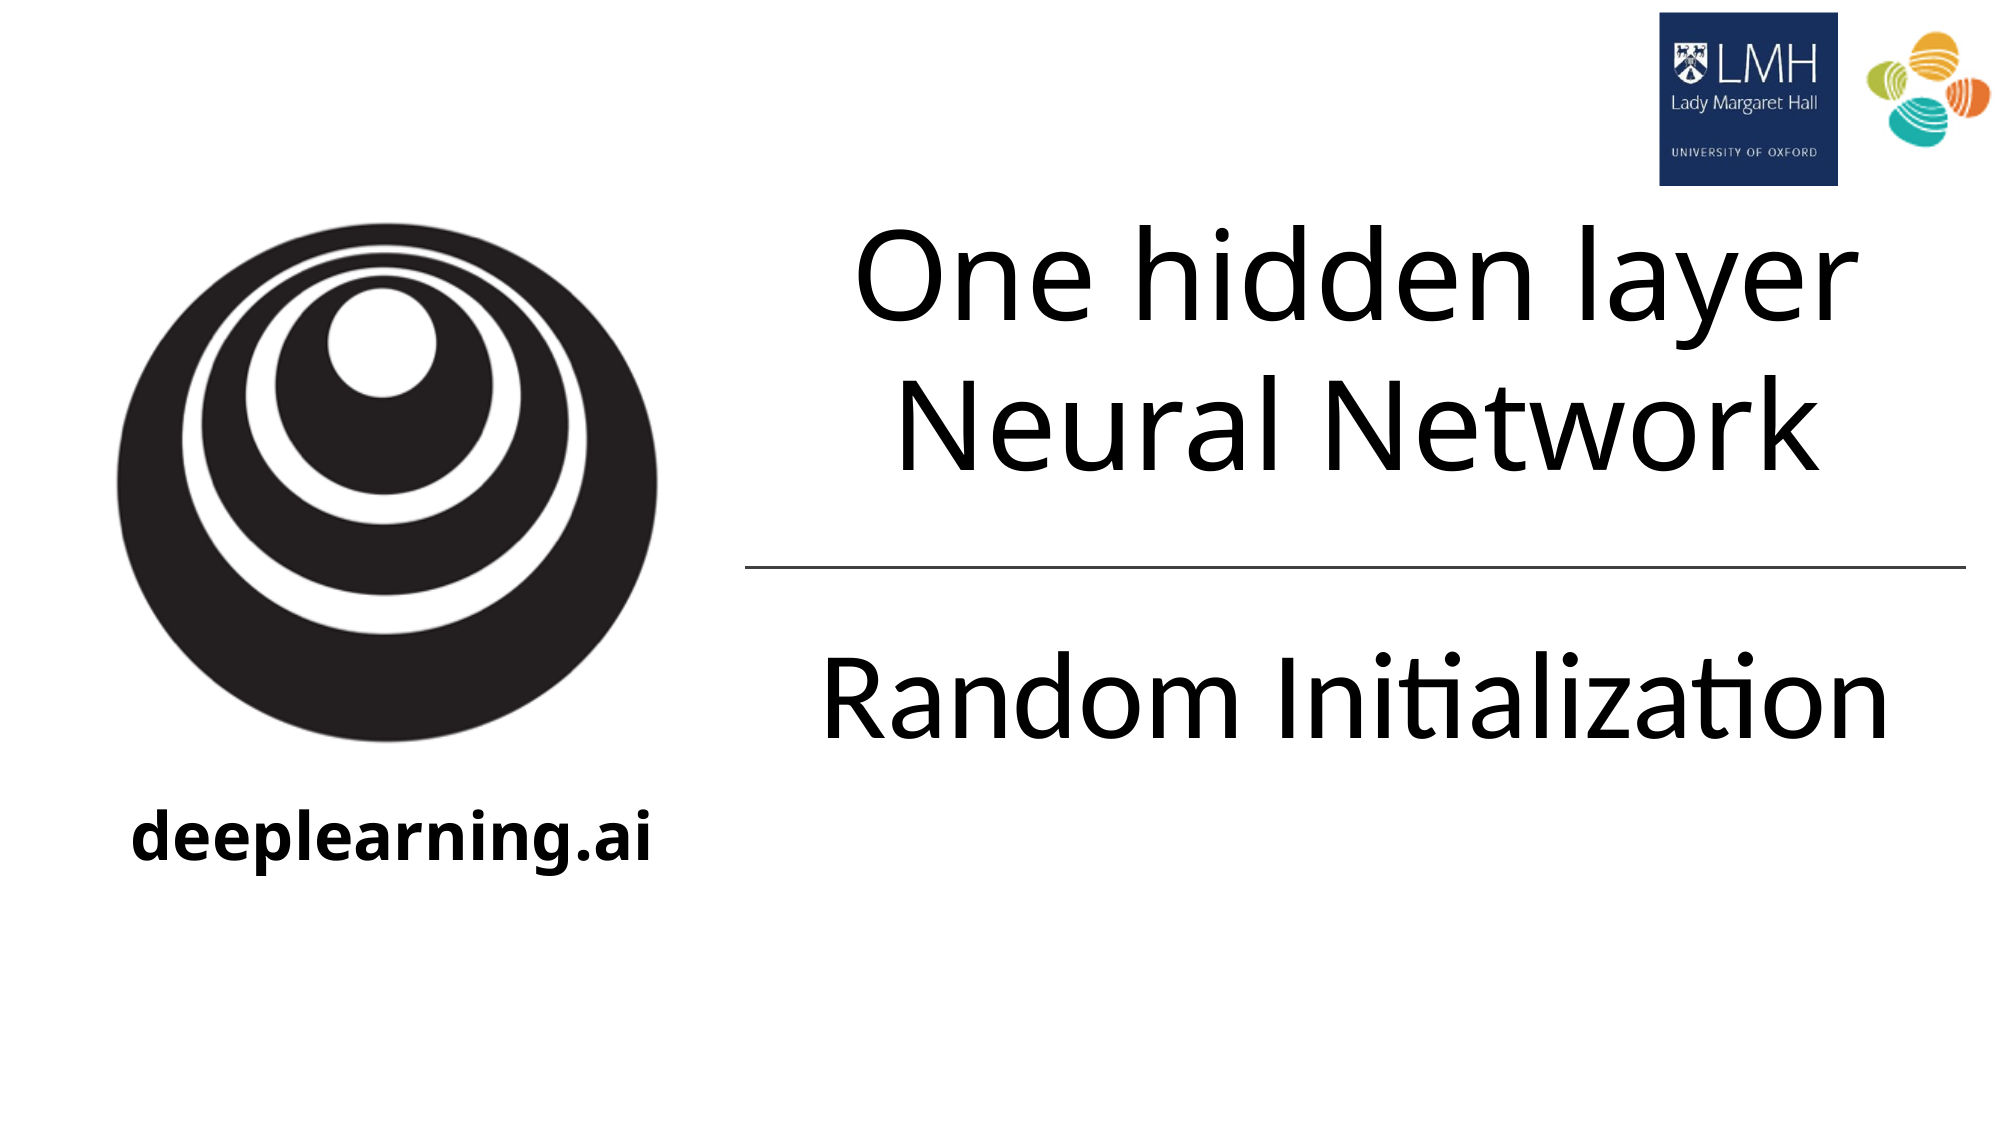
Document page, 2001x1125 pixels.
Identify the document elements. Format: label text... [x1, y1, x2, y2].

text_box Random Initialization [804, 605, 1909, 921]
text_box One hidden layer Neural Network [759, 188, 1954, 503]
picture [77, 186, 708, 797]
picture [1654, 5, 1995, 189]
